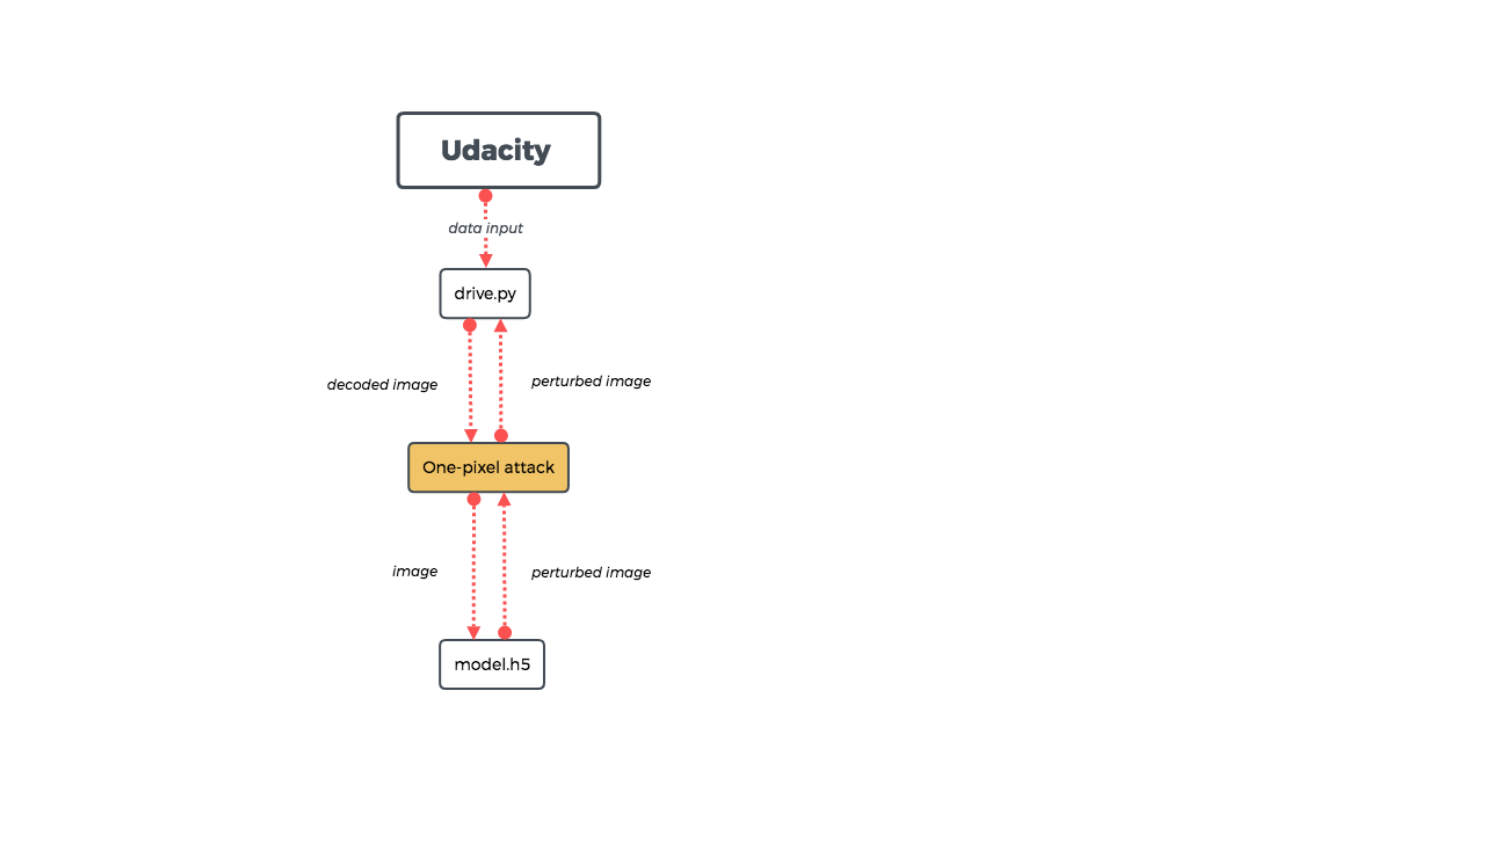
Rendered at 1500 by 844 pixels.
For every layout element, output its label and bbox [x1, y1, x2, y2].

picture [56, 20, 971, 815]
